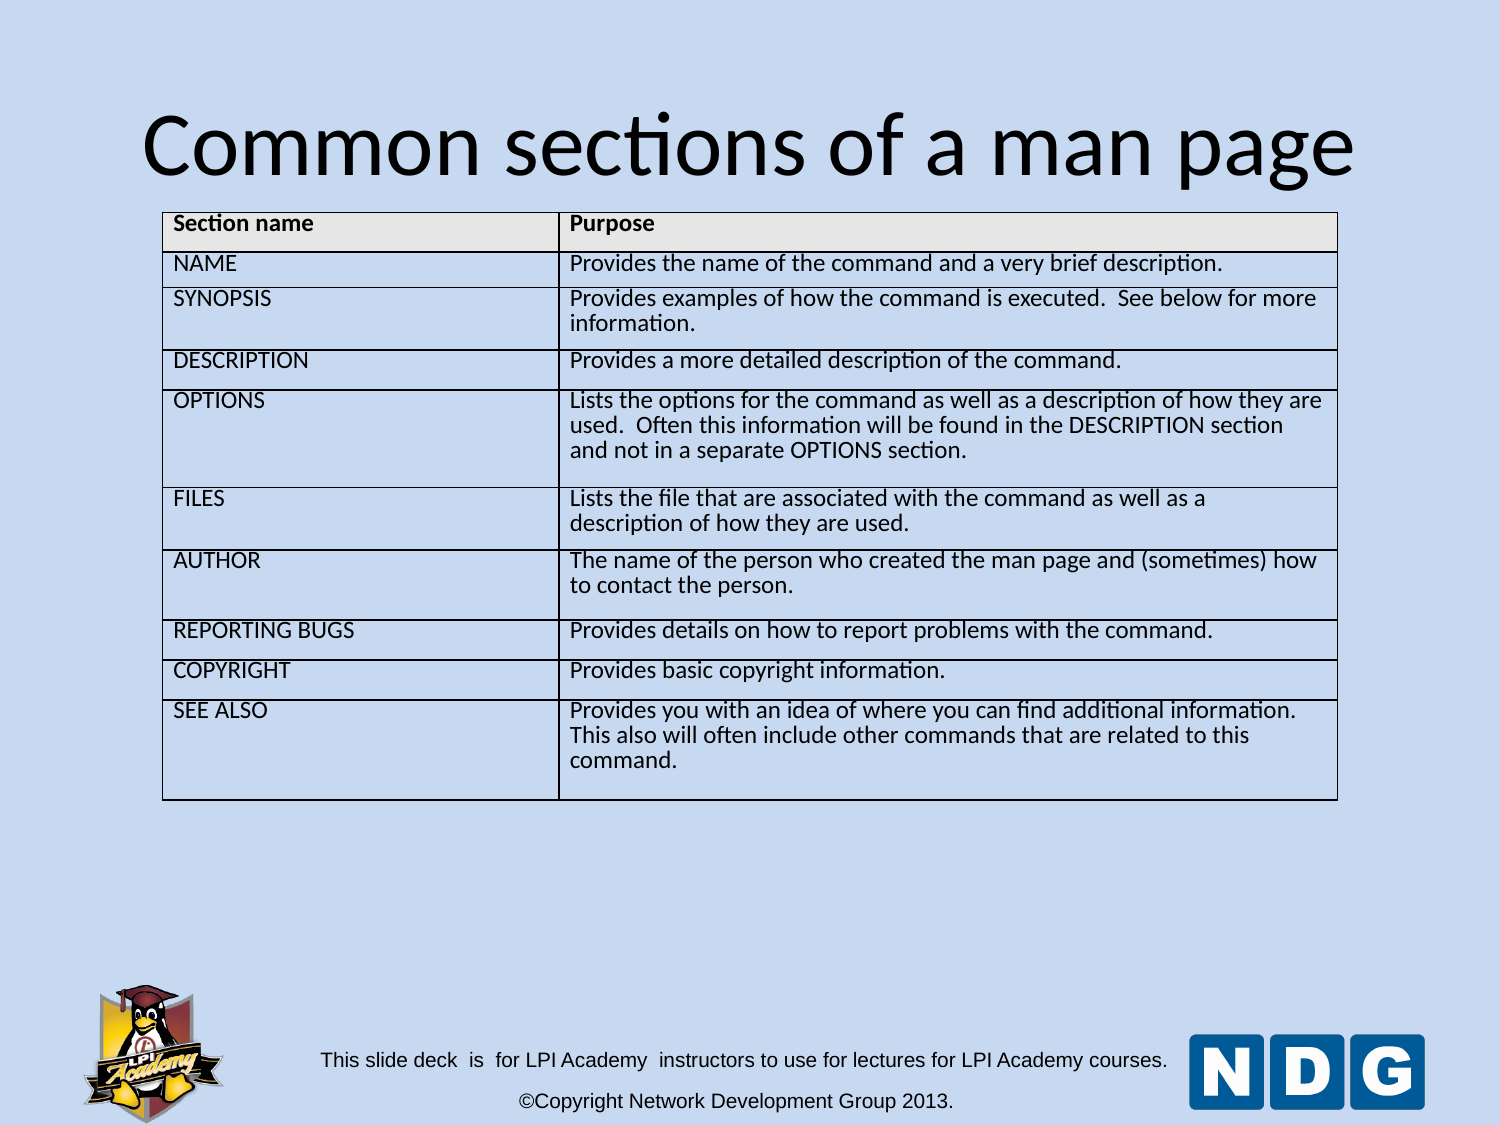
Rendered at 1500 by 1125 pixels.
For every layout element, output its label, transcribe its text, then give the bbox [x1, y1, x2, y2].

table_header Purpose [560, 213, 1337, 251]
title Common sections of a man page [74, 44, 1426, 233]
table_header Section name [163, 213, 558, 251]
table_cell Lists the options for the command as well as a description of how they are used. Often this information will be found in the DESCRIPTION section and not in a separate OPTIONS section. [560, 391, 1337, 487]
picture [1189, 1034, 1425, 1110]
table_cell SEE ALSO [163, 701, 558, 799]
table_cell Provides the name of the command and a very brief description. [560, 253, 1337, 287]
table_cell Provides details on how to report problems with the command. [560, 621, 1337, 659]
table_cell The name of the person who created the man page and (sometimes) how to contact the person. [560, 551, 1337, 619]
table_cell AUTHOR [163, 551, 558, 619]
table_cell Provides a more detailed description of the command. [560, 351, 1337, 389]
table_cell NAME [163, 253, 558, 287]
table_cell REPORTING BUGS [163, 621, 558, 659]
table_cell COPYRIGHT [163, 661, 558, 699]
table_cell Provides examples of how the command is executed. See below for more information. [560, 288, 1337, 349]
picture [75, 975, 229, 1125]
table_cell Provides basic copyright information. [560, 661, 1337, 699]
table_cell DESCRIPTION [163, 351, 558, 389]
table_cell OPTIONS [163, 391, 558, 487]
table_cell Provides you with an idea of where you can find additional information. This also will often include other commands that are related to this command. [560, 701, 1337, 799]
table_cell SYNOPSIS [163, 288, 558, 349]
table_cell FILES [163, 488, 558, 549]
table_cell Lists the file that are associated with the command as well as a description of how they are used. [560, 488, 1337, 549]
